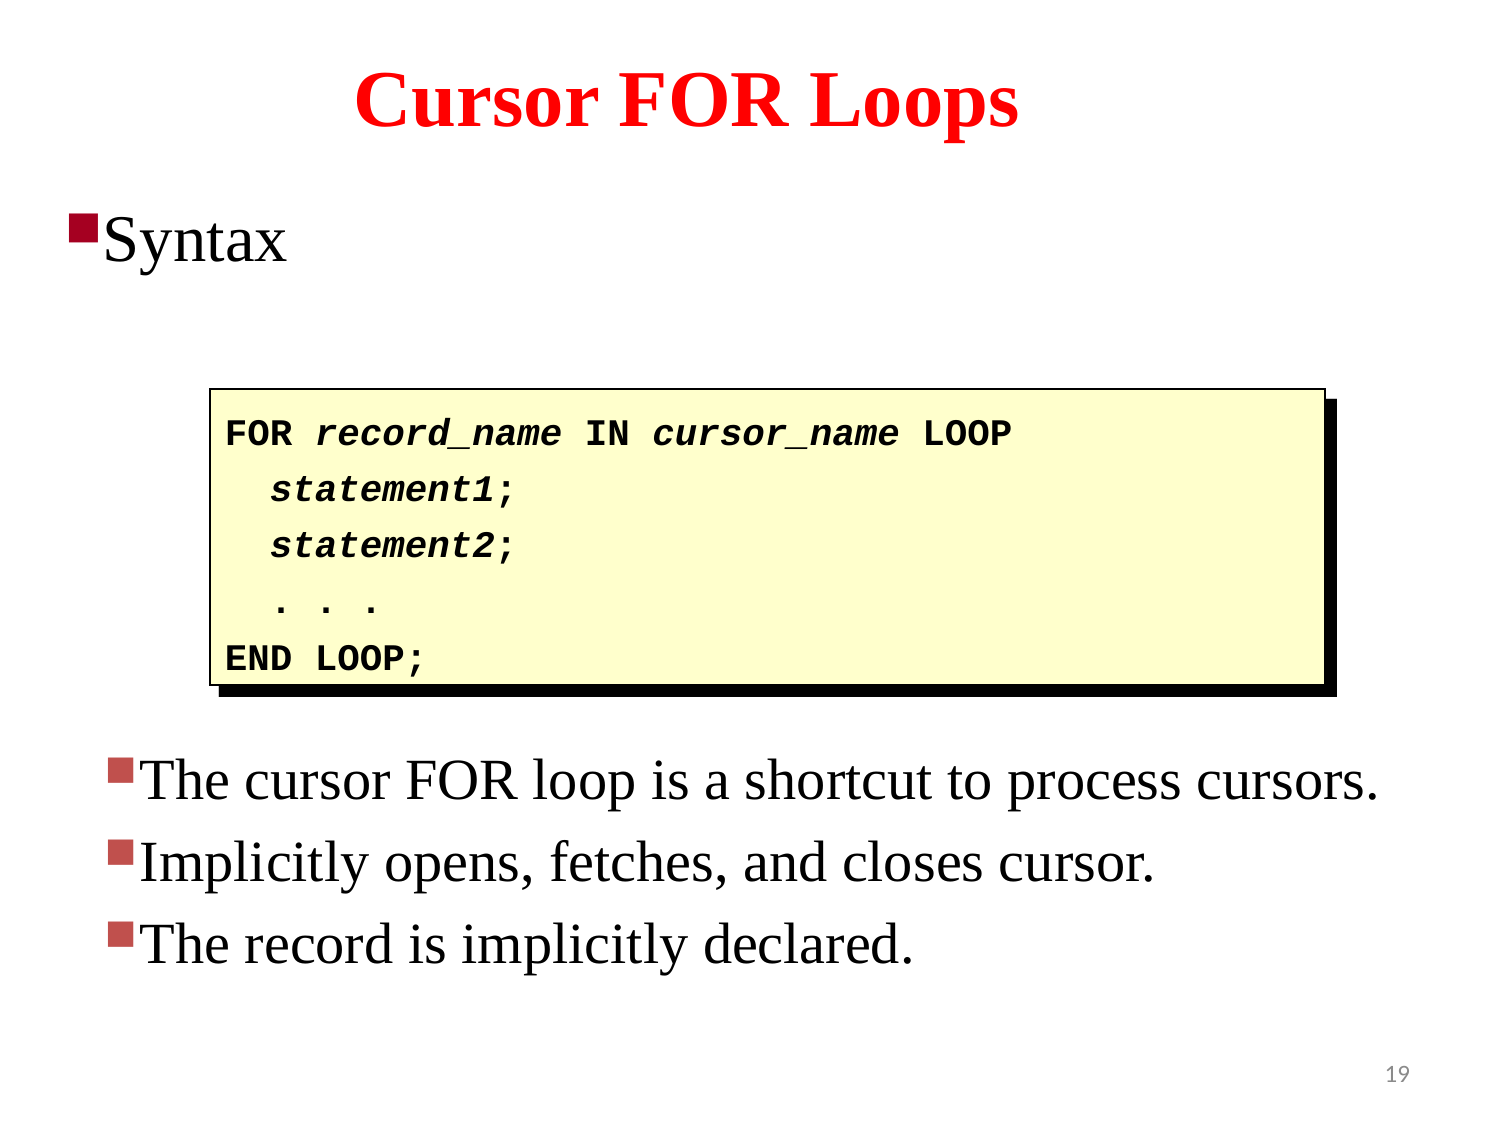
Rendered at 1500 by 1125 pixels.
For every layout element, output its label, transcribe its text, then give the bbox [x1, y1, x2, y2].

text_box Syntax The cursor FOR loop is a shortcut to process cursors. Implicitly opens, fetches, and closes cursor. The record is implicitly declared. [50, 187, 1450, 983]
title Cursor FOR Loops [50, 37, 1325, 150]
slide_number 19 [1074, 1042, 1425, 1103]
